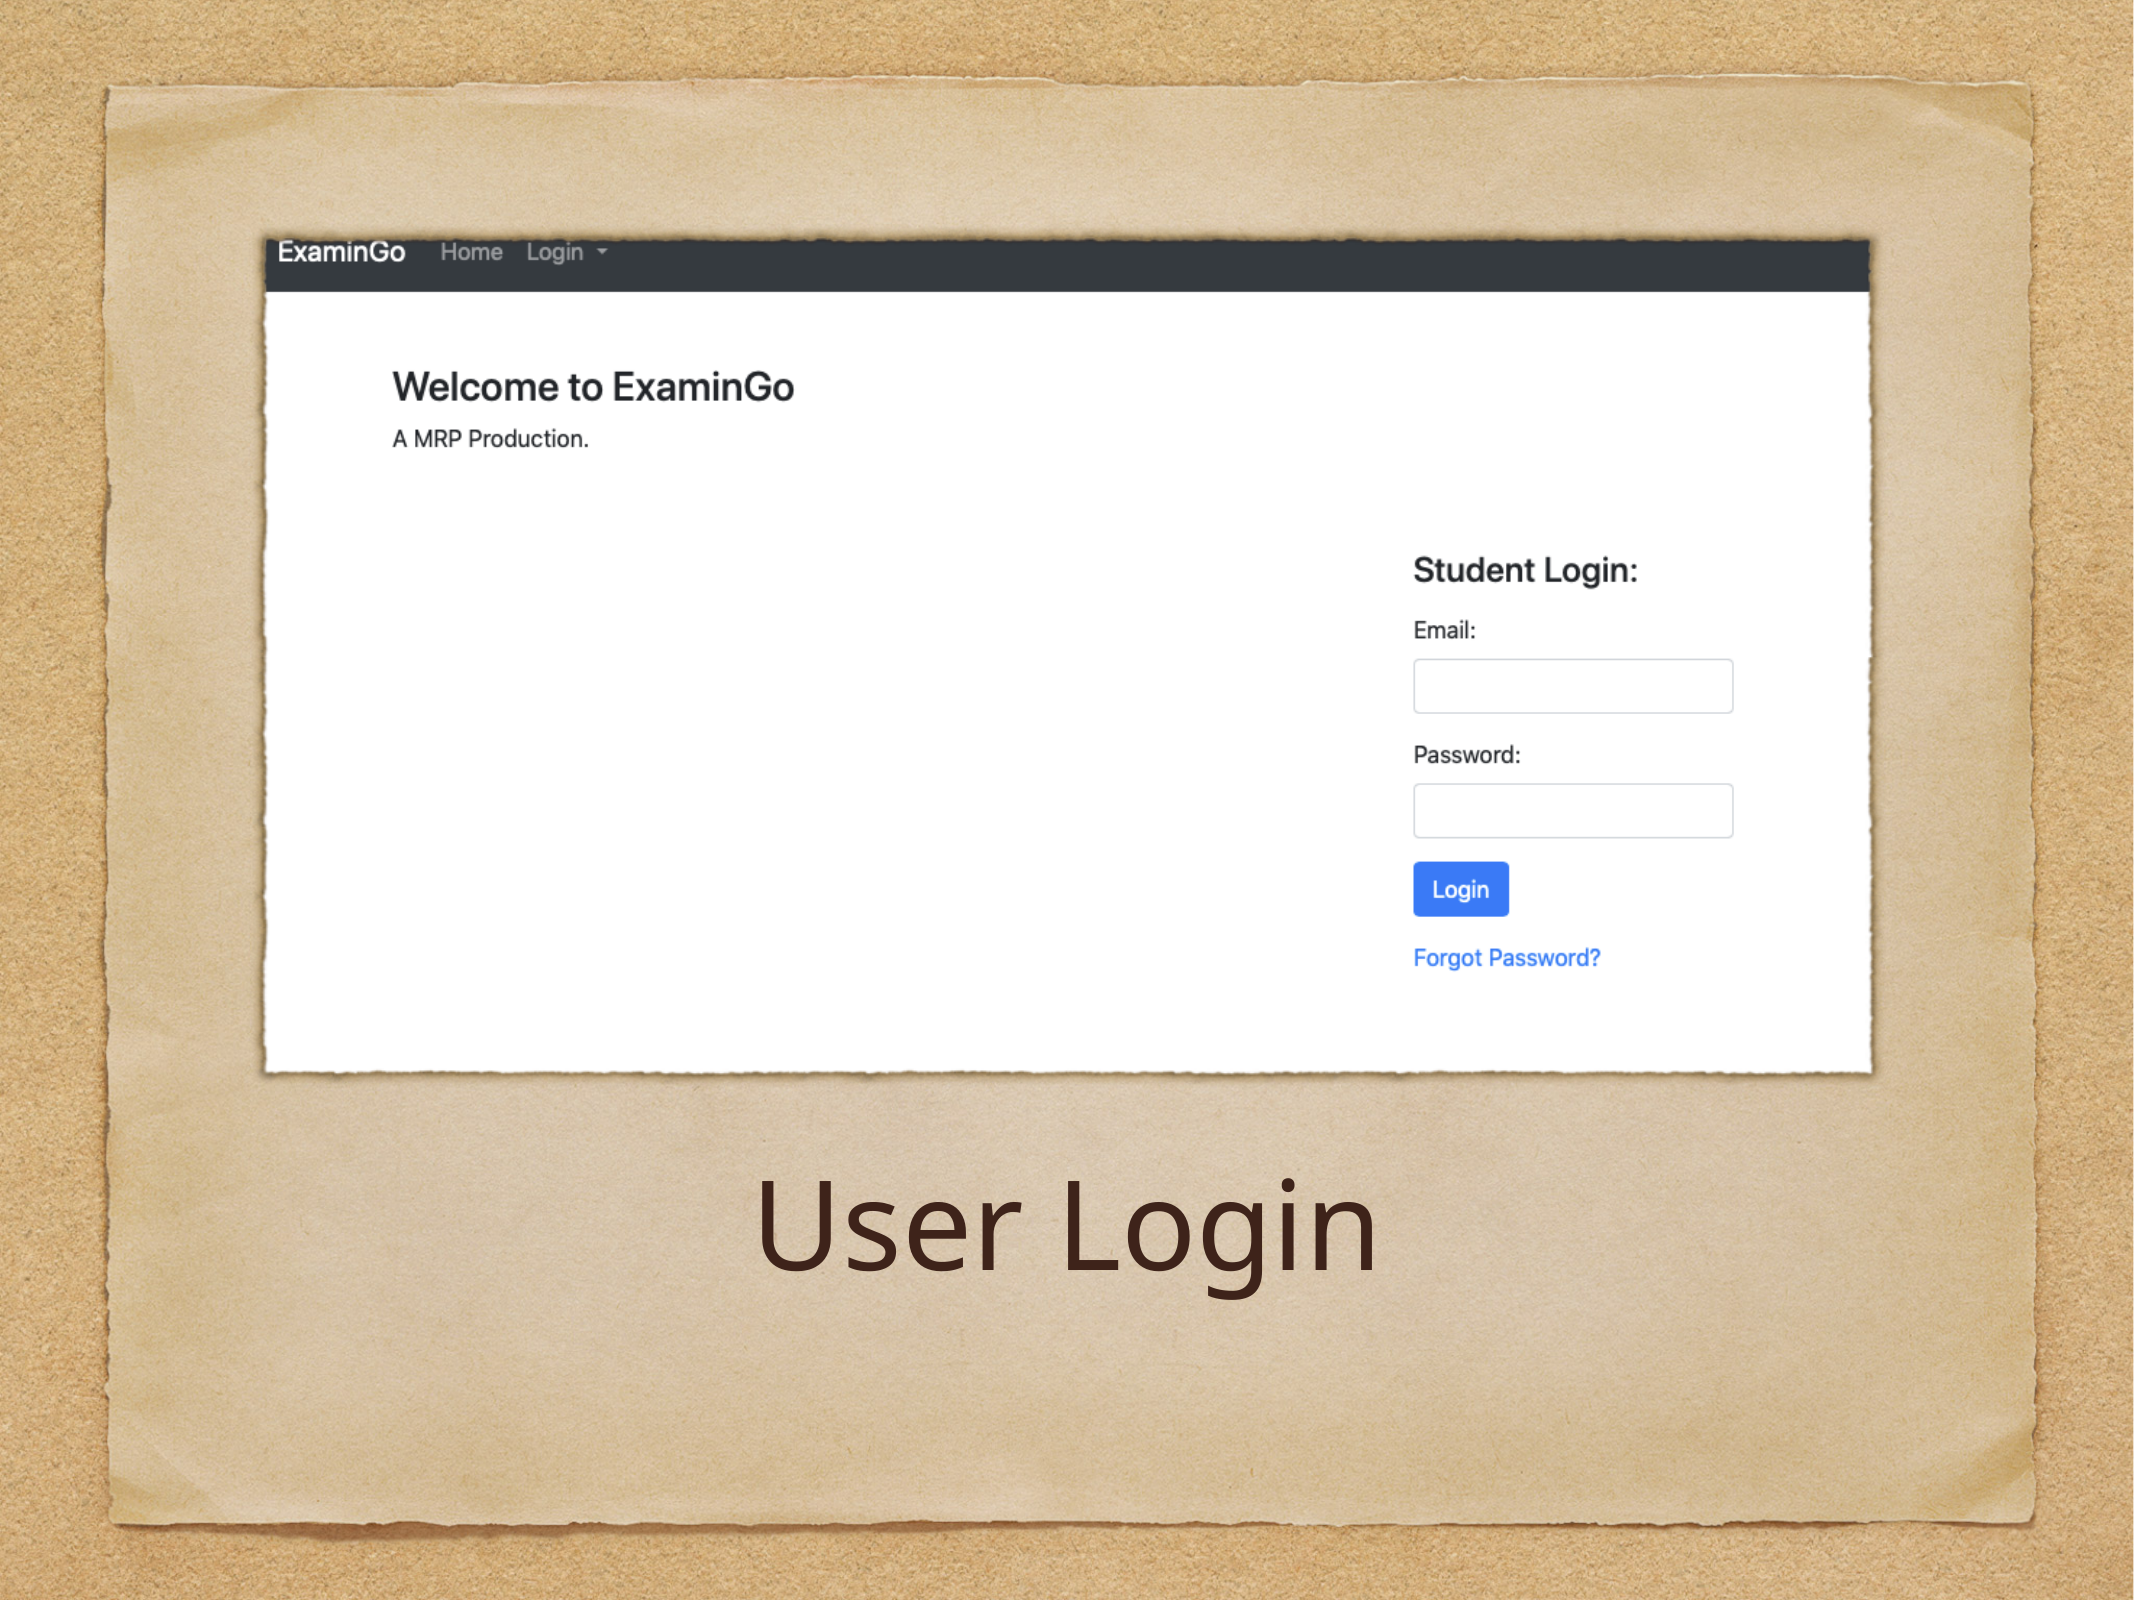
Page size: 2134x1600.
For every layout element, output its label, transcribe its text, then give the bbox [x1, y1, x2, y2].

picture [0, 0, 2134, 1600]
title User Login [207, 1095, 1926, 1305]
